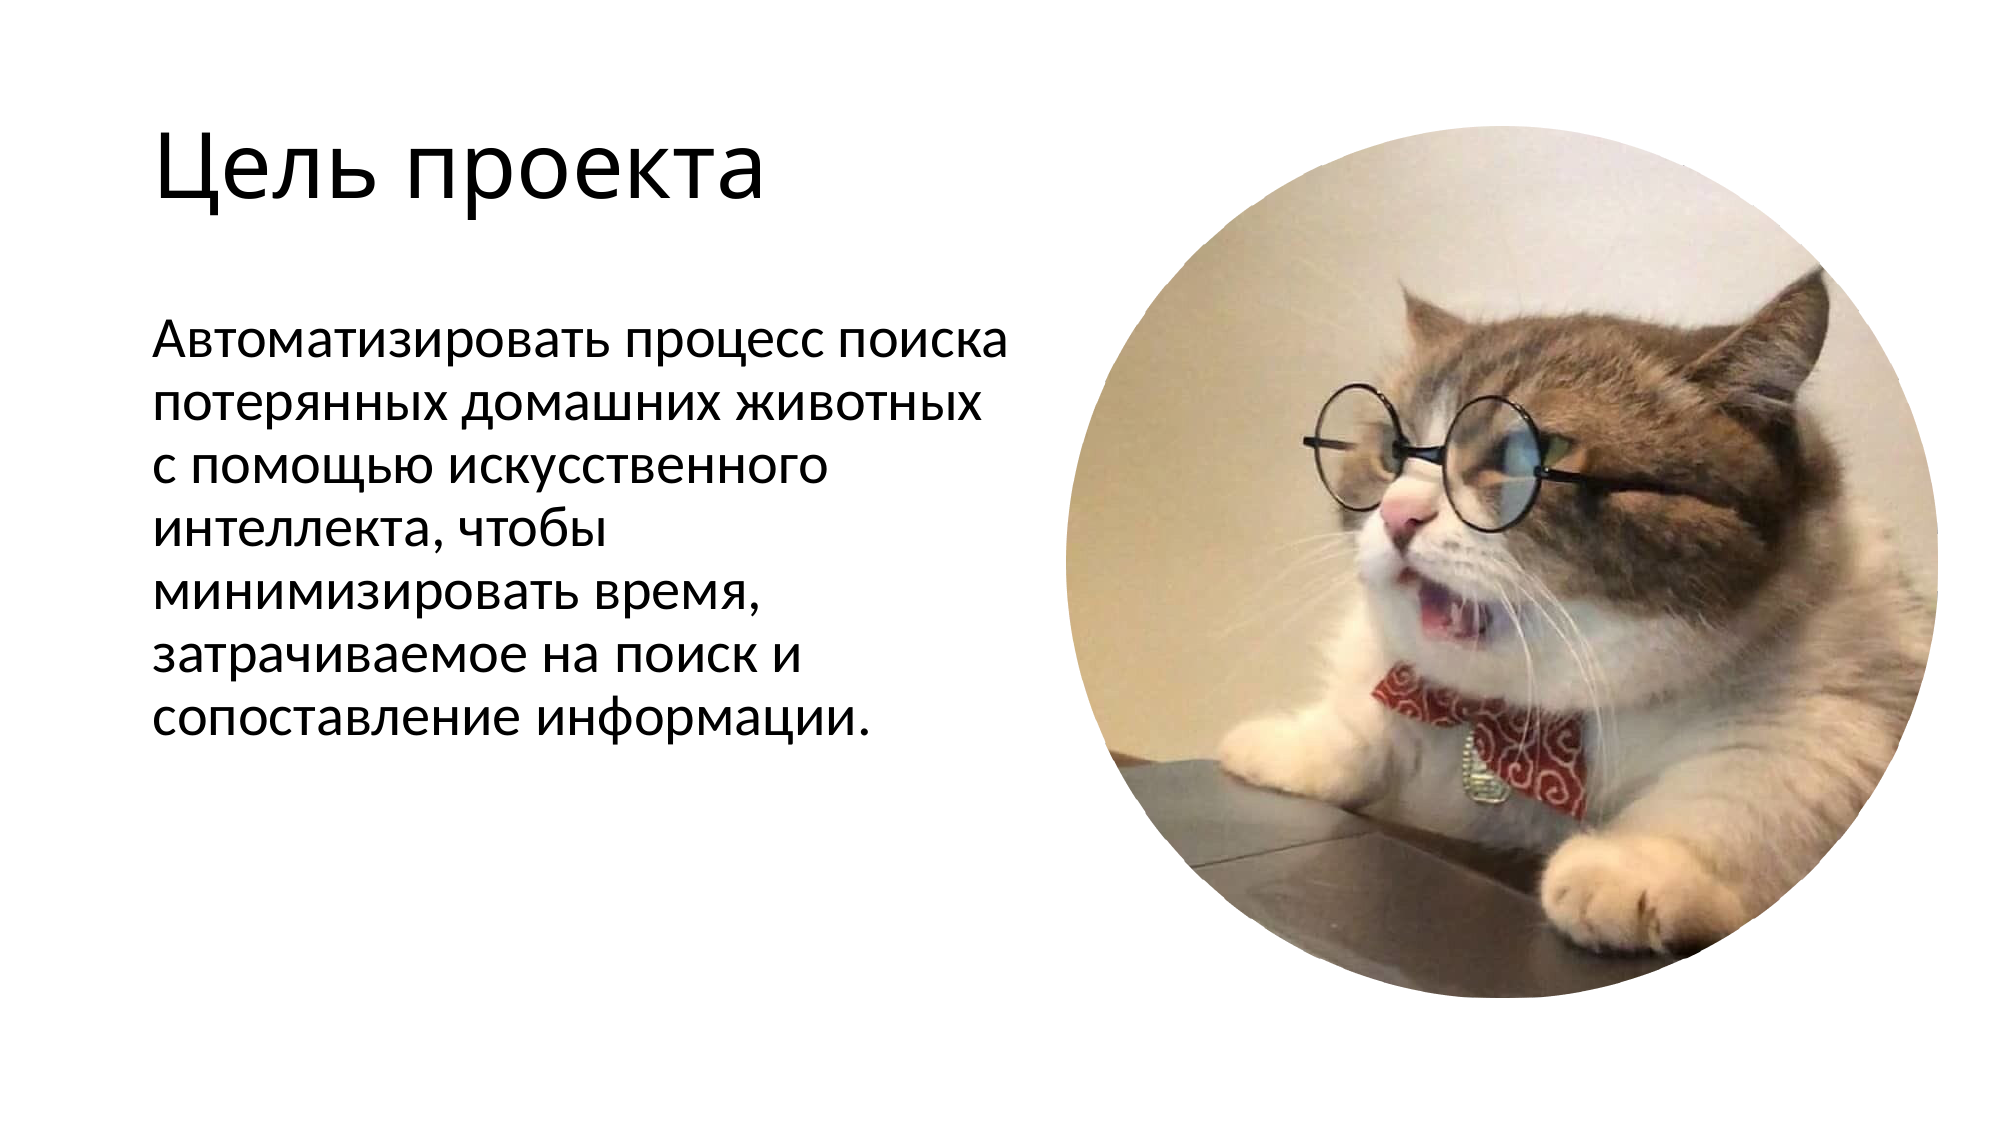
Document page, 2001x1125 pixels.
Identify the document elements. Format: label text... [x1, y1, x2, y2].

picture [1066, 126, 1938, 998]
title Цель проекта [137, 59, 1863, 278]
list Автоматизировать процесс поиска потерянных домашних животных с помощью искусственного интеллекта, чтобы минимизировать время, затрачиваемое на поиск и сопоставление информации. [137, 299, 1034, 1014]
